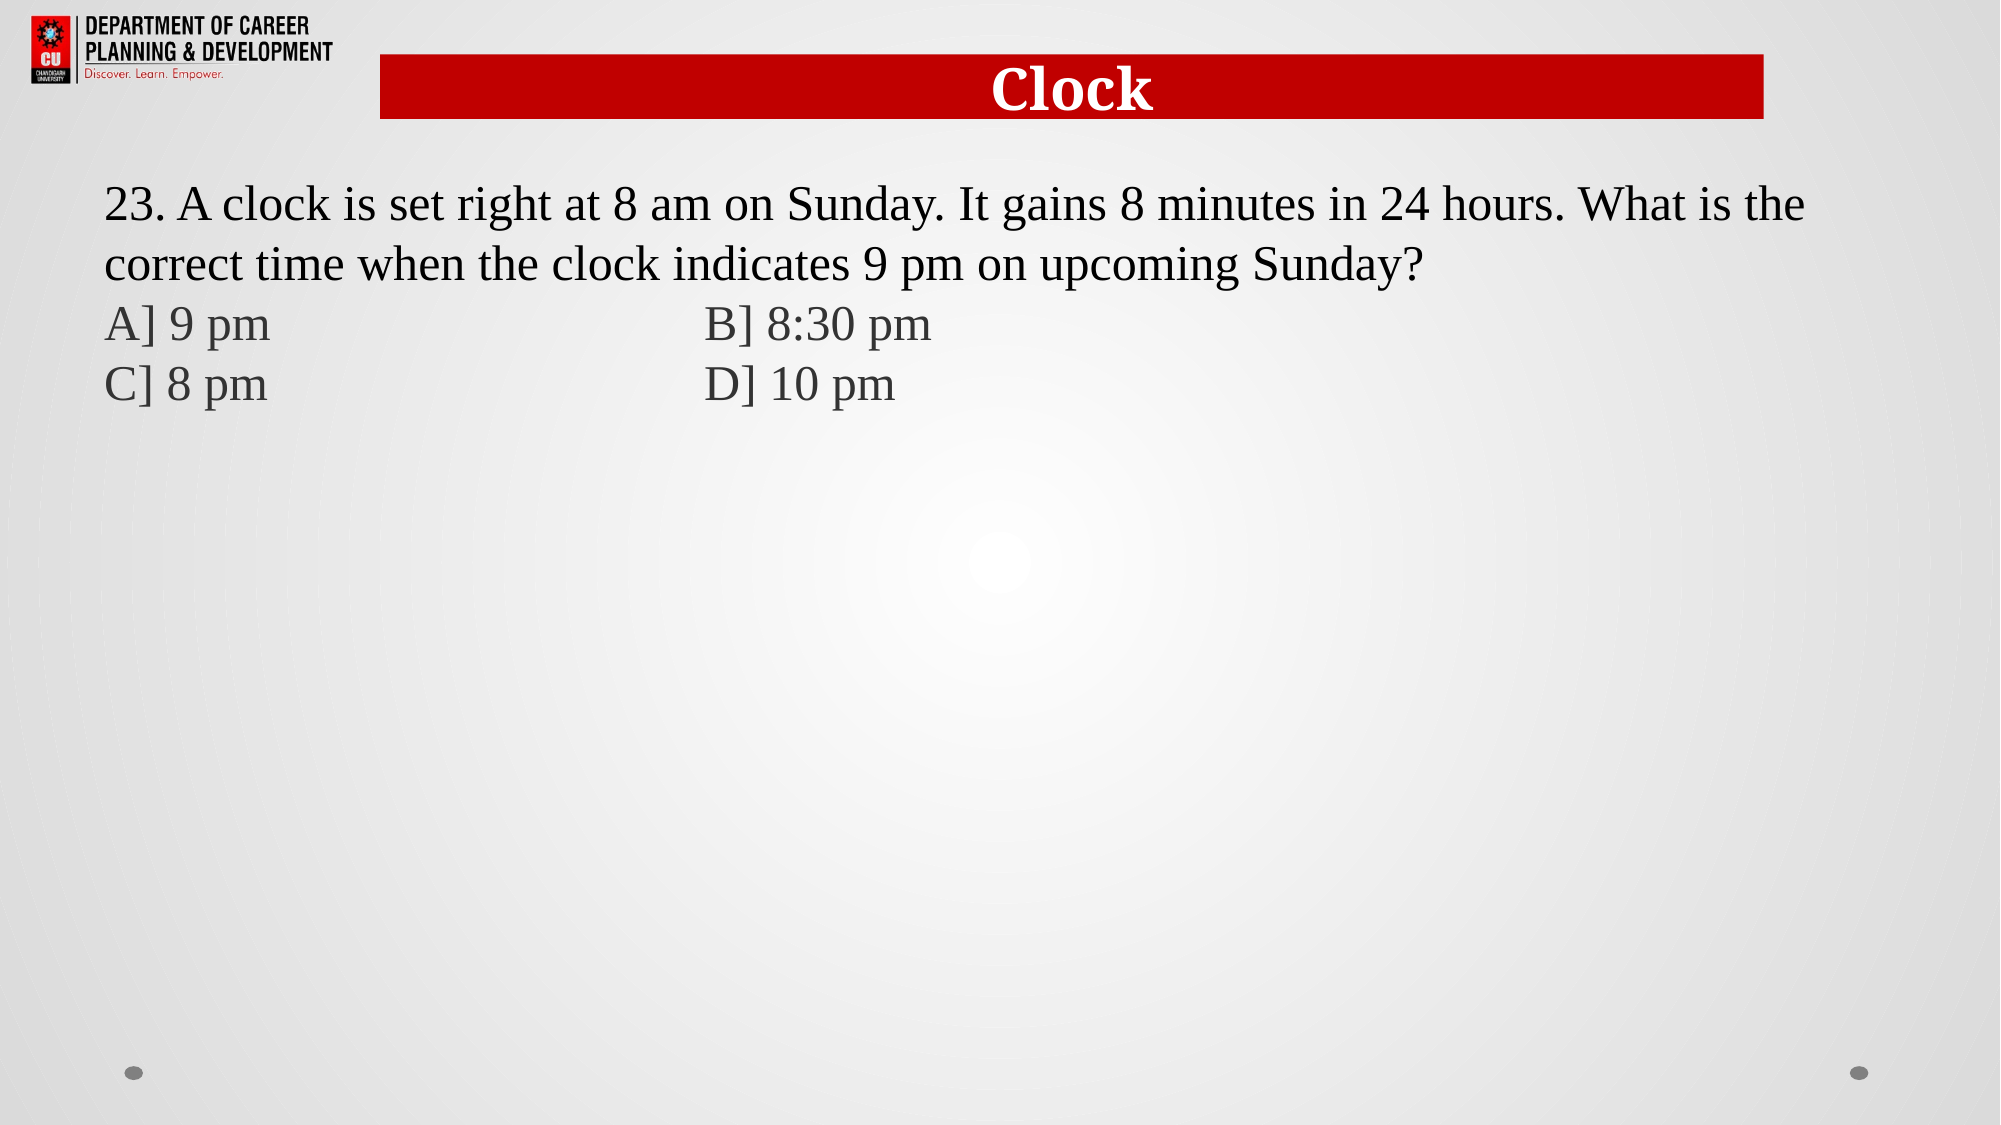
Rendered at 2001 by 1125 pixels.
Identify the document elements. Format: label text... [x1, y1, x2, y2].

text_box Clock [378, 52, 1766, 121]
text_box 23. A clock is set right at 8 am on Sunday. It gains 8 minutes in 24 hours. What is the correct time when the clock indicates 9 pm on upcoming Sunday? A] 9 pm B] 8:30 pm C] 8 pm D] 10 pm [89, 163, 1908, 418]
picture [23, 0, 349, 100]
